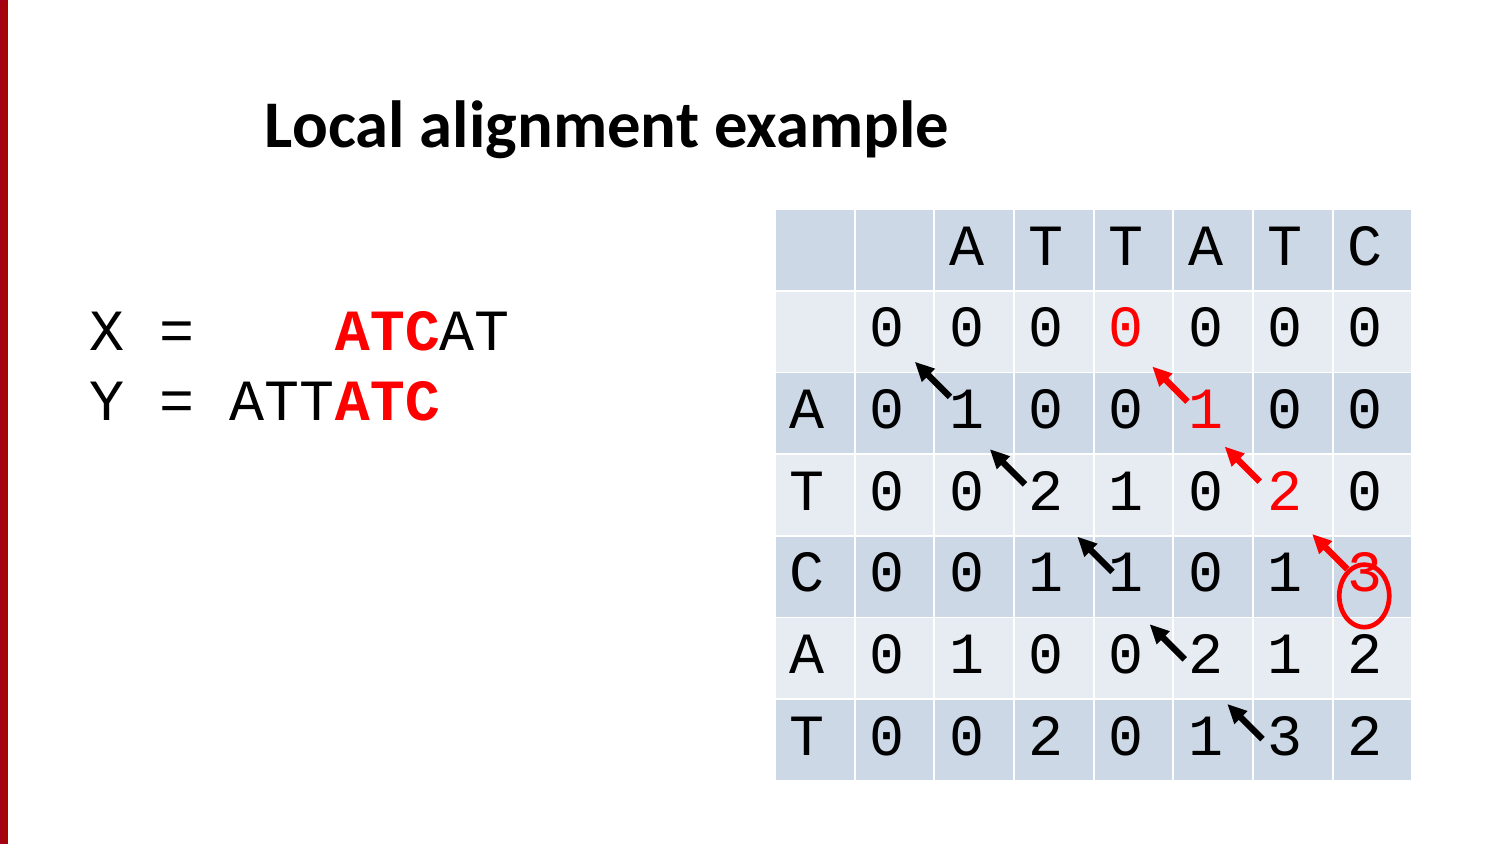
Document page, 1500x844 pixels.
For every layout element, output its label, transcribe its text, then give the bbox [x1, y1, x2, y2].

table_cell 1 [1254, 537, 1332, 617]
table_cell T [776, 700, 854, 780]
table_cell 0 [1254, 373, 1332, 453]
table_cell 0 [1334, 292, 1411, 372]
table_cell 1 [1015, 537, 1093, 617]
table_cell 0 [1174, 537, 1252, 617]
table_cell 0 [1015, 373, 1093, 453]
table_cell 1 [1095, 455, 1172, 535]
table_header [776, 210, 854, 290]
table_cell 3 [1334, 537, 1411, 617]
table_cell 0 [1095, 292, 1172, 372]
text_box [1312, 534, 1348, 570]
table_cell 0 [1334, 455, 1411, 535]
table_cell 1 [1095, 537, 1172, 617]
table_cell 1 [935, 373, 1013, 453]
text_box [915, 362, 951, 397]
table_cell 1 [1174, 373, 1252, 453]
table_cell 0 [1174, 455, 1252, 535]
table_cell 0 [856, 618, 933, 698]
table_cell 0 [935, 537, 1013, 617]
table_cell 2 [1334, 700, 1411, 780]
text_box [1224, 446, 1260, 482]
table_cell T [776, 455, 854, 535]
table_cell 0 [1174, 292, 1252, 372]
text_box [990, 449, 1026, 485]
table_cell [776, 292, 854, 372]
table_cell 1 [935, 618, 1013, 698]
table_cell 0 [1095, 618, 1172, 698]
table_cell 0 [1254, 292, 1332, 372]
table_cell A [776, 373, 854, 453]
table_cell 0 [1015, 618, 1093, 698]
table_cell 0 [935, 292, 1013, 372]
text_box X = ATCAT Y = ATTATC [75, 284, 563, 499]
table_cell 2 [1015, 455, 1093, 535]
table_cell 1 [1254, 618, 1332, 698]
table_cell 3 [1254, 700, 1332, 780]
table_cell 0 [856, 700, 933, 780]
table_cell 0 [856, 373, 933, 453]
table_cell 2 [1174, 618, 1252, 698]
table_cell 0 [1095, 373, 1172, 453]
text_box [1152, 366, 1188, 402]
table_header [856, 210, 933, 290]
text_box [1227, 704, 1263, 740]
table_cell C [776, 537, 854, 617]
table_cell 0 [1334, 373, 1411, 453]
table_header T [1015, 210, 1093, 290]
table_cell 0 [935, 455, 1013, 535]
table_header A [935, 210, 1013, 290]
table_cell 2 [1334, 618, 1411, 698]
table_cell 0 [1095, 700, 1172, 780]
table_header A [1174, 210, 1252, 290]
text_box [1339, 564, 1390, 628]
table_cell 2 [1254, 455, 1332, 535]
table_cell 0 [1015, 292, 1093, 372]
table_header T [1095, 210, 1172, 290]
table_cell 0 [856, 537, 933, 617]
title Local alignment example [249, 46, 1475, 169]
table_cell 0 [935, 700, 1013, 780]
text_box [1149, 624, 1185, 660]
text_box [1077, 537, 1113, 572]
table_cell 0 [856, 292, 933, 372]
table_header T [1254, 210, 1332, 290]
table_cell 0 [856, 455, 933, 535]
table_cell 2 [1015, 700, 1093, 780]
table_header C [1334, 210, 1411, 290]
table_cell 1 [1174, 700, 1252, 780]
table_cell A [776, 618, 854, 698]
